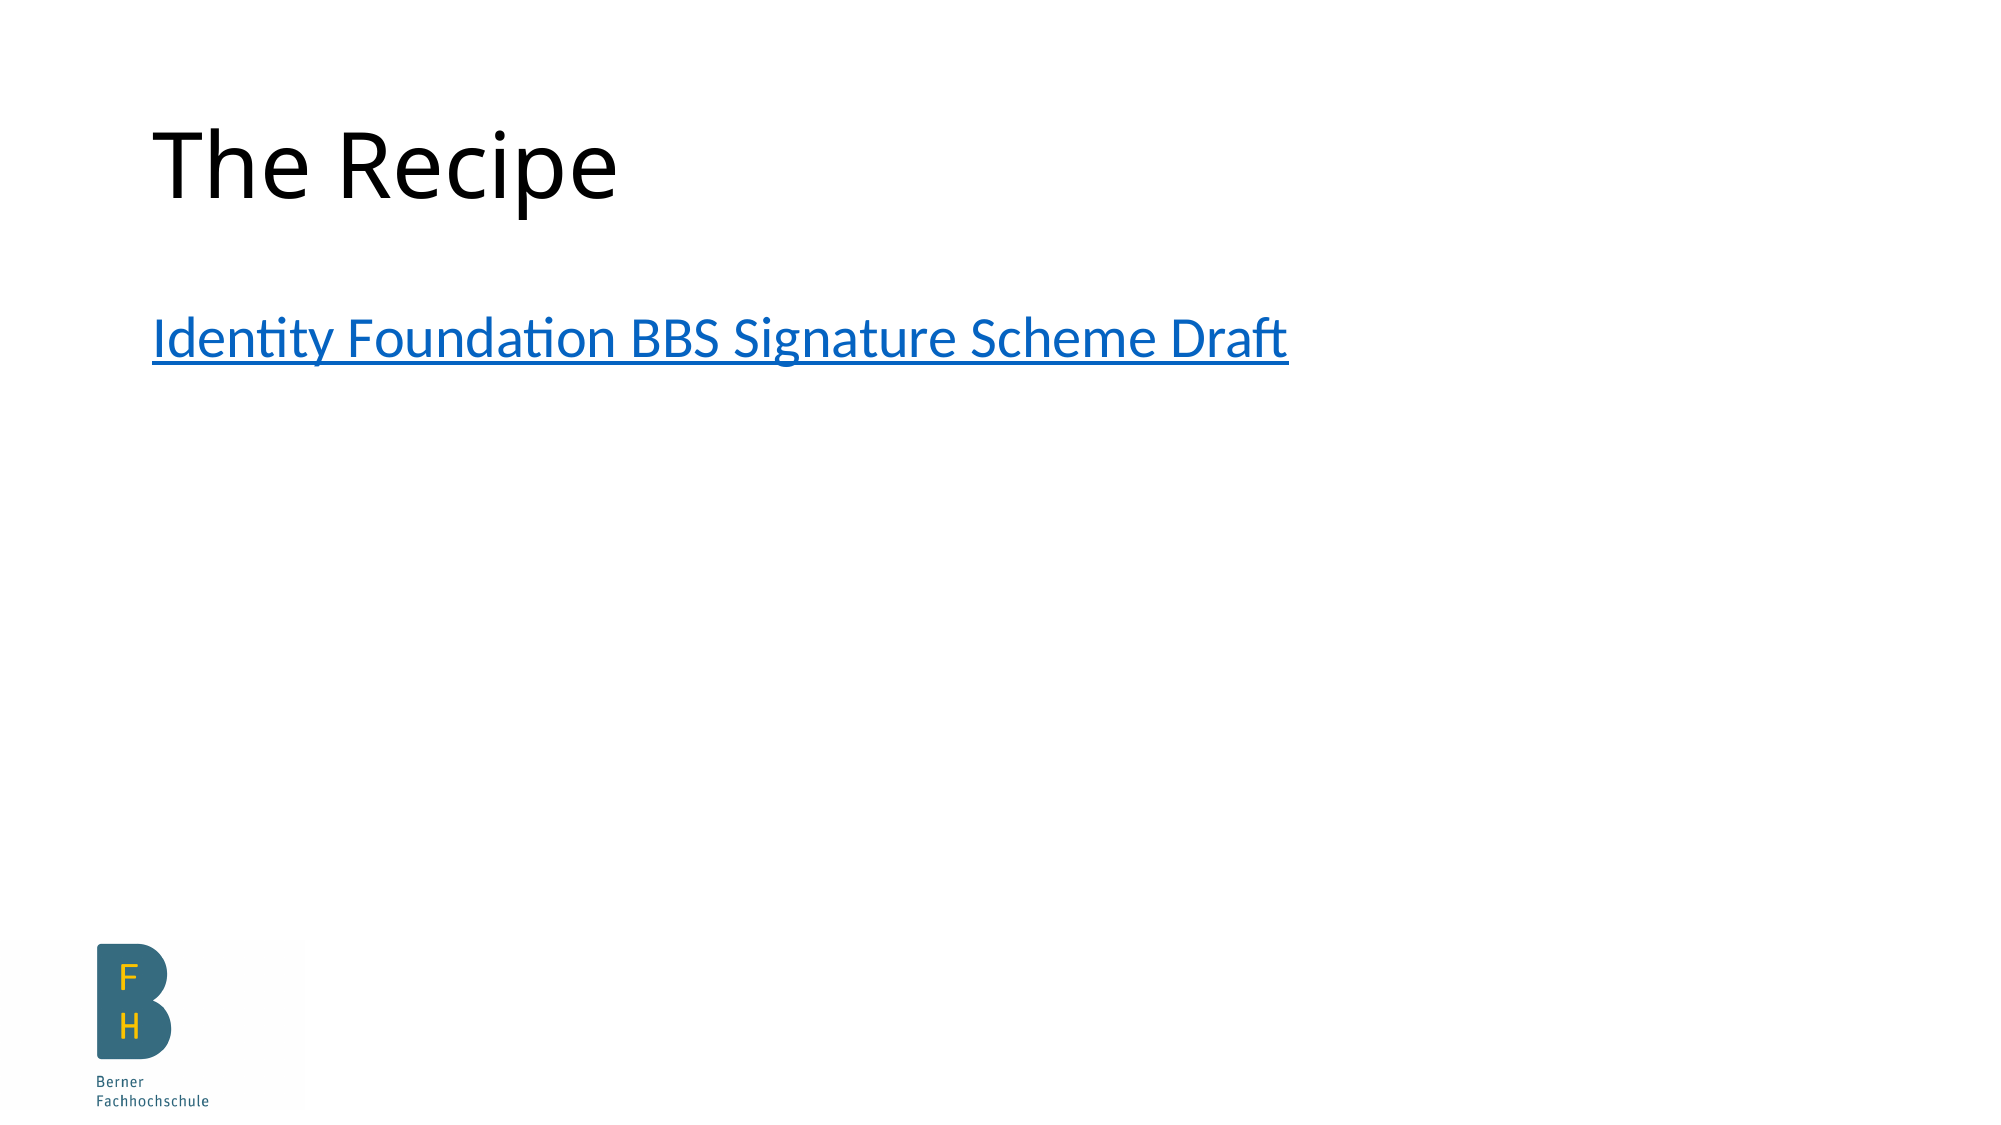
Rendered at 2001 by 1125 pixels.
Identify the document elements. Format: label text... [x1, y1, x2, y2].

list Identity Foundation BBS Signature Scheme Draft [137, 299, 1863, 1014]
picture [0, 940, 305, 1111]
title The Recipe [137, 59, 1863, 278]
